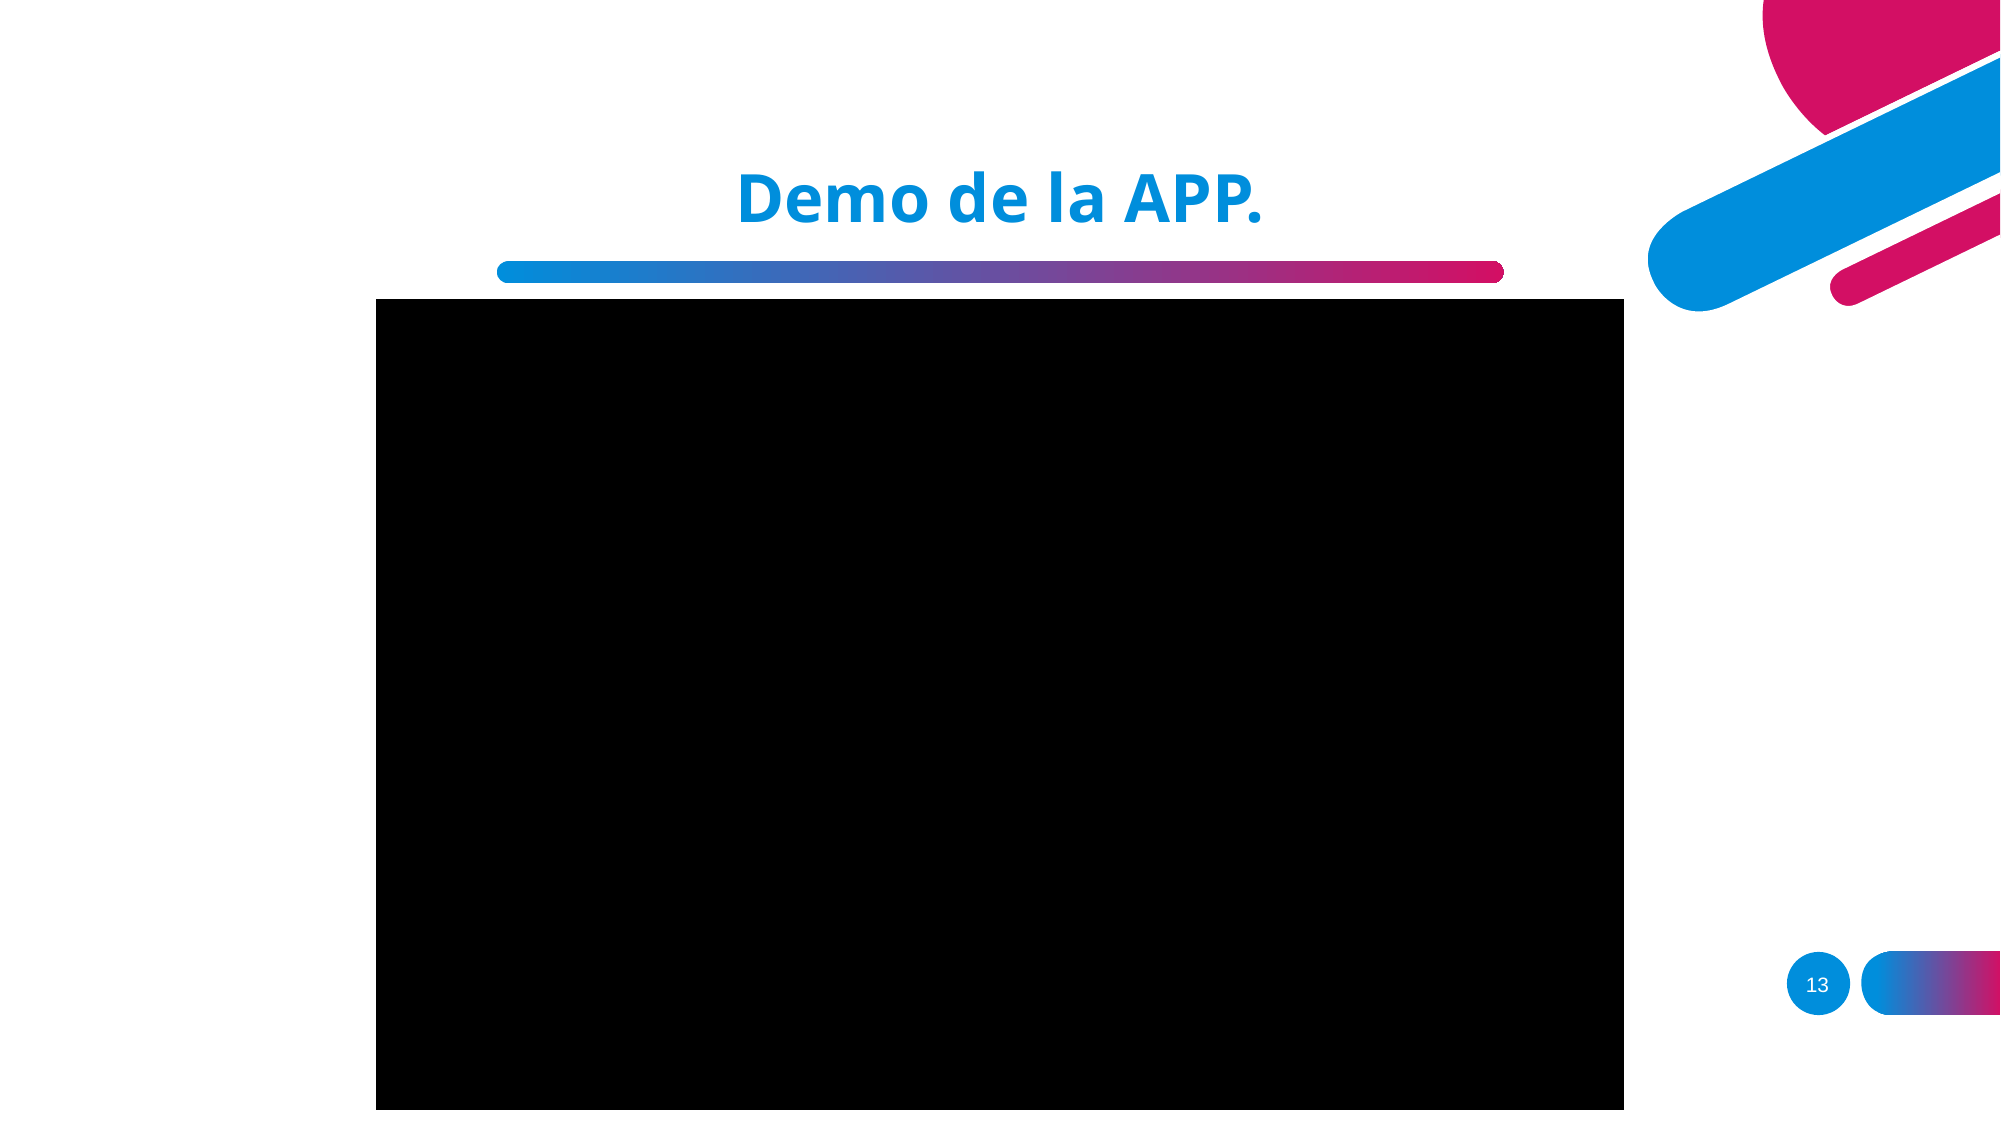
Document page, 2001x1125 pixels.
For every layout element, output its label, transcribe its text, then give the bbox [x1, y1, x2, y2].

title Demo de la APP. [137, 133, 1863, 245]
picture [375, 299, 1624, 1111]
slide_number 13 [1772, 954, 1863, 1015]
